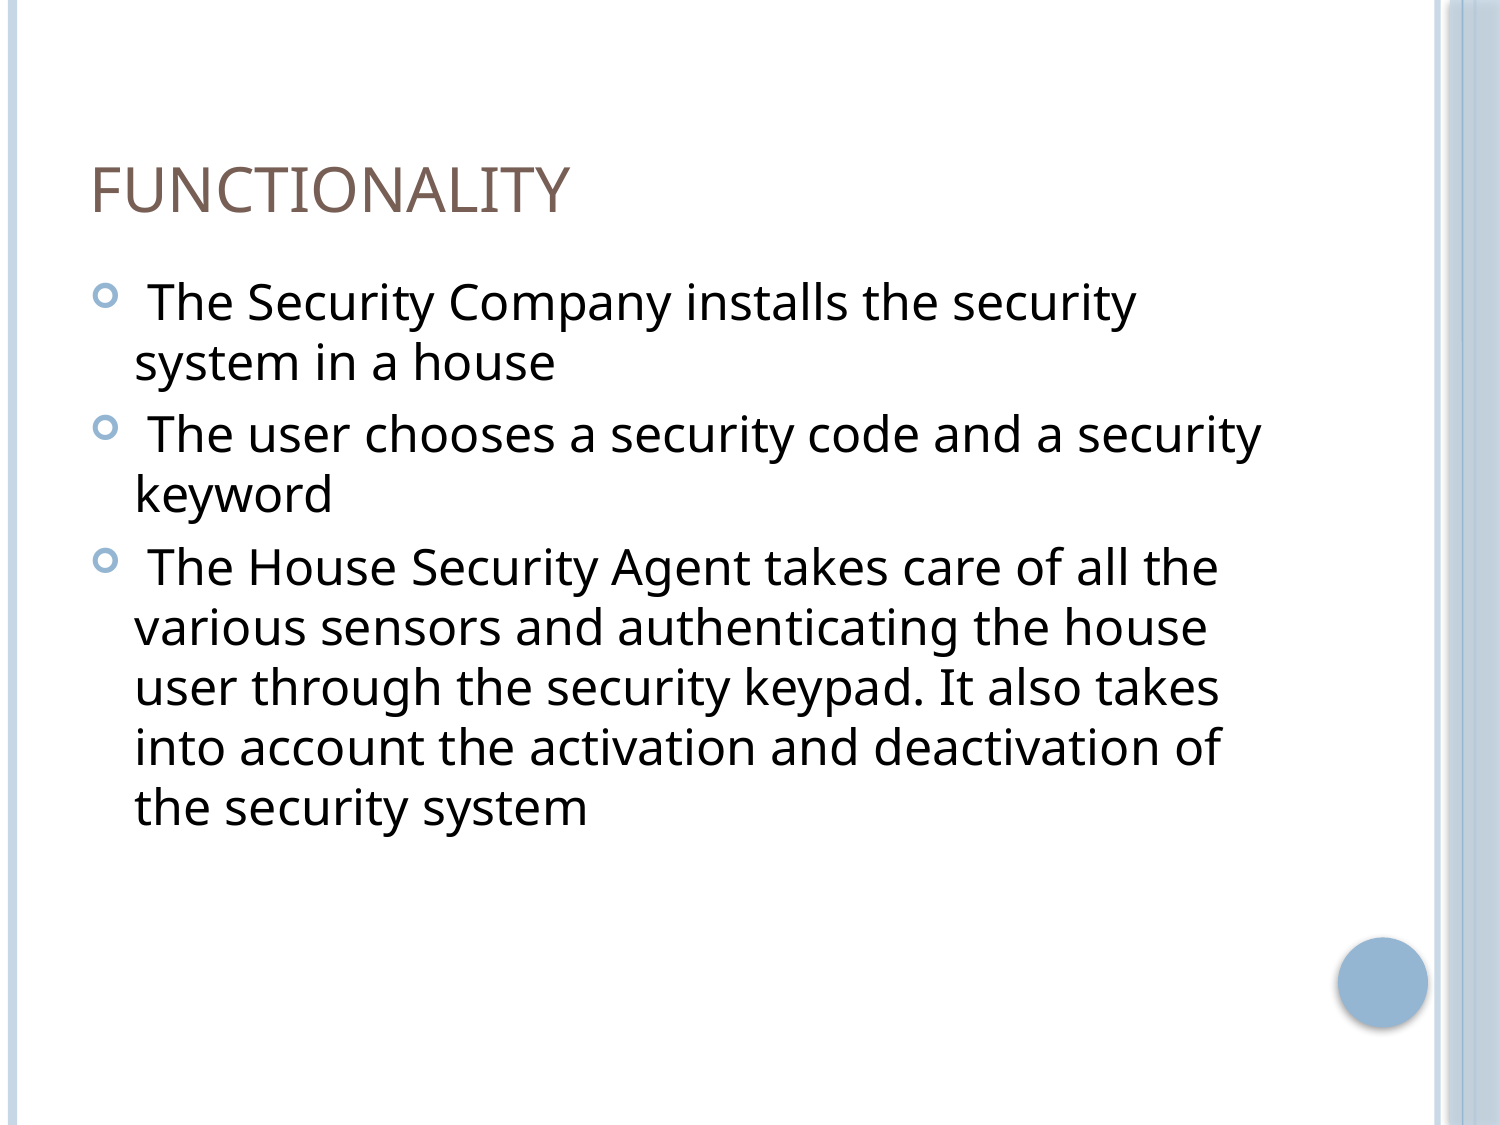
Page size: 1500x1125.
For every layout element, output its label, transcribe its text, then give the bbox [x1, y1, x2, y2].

list The Security Company installs the security system in a house The user chooses a security code and a security keyword The House Security Agent takes care of all the various sensors and authenticating the house user through the security keypad. It also takes into account the activation and deactivation of the security system [75, 262, 1300, 1062]
title Functionality [75, 45, 1300, 233]
